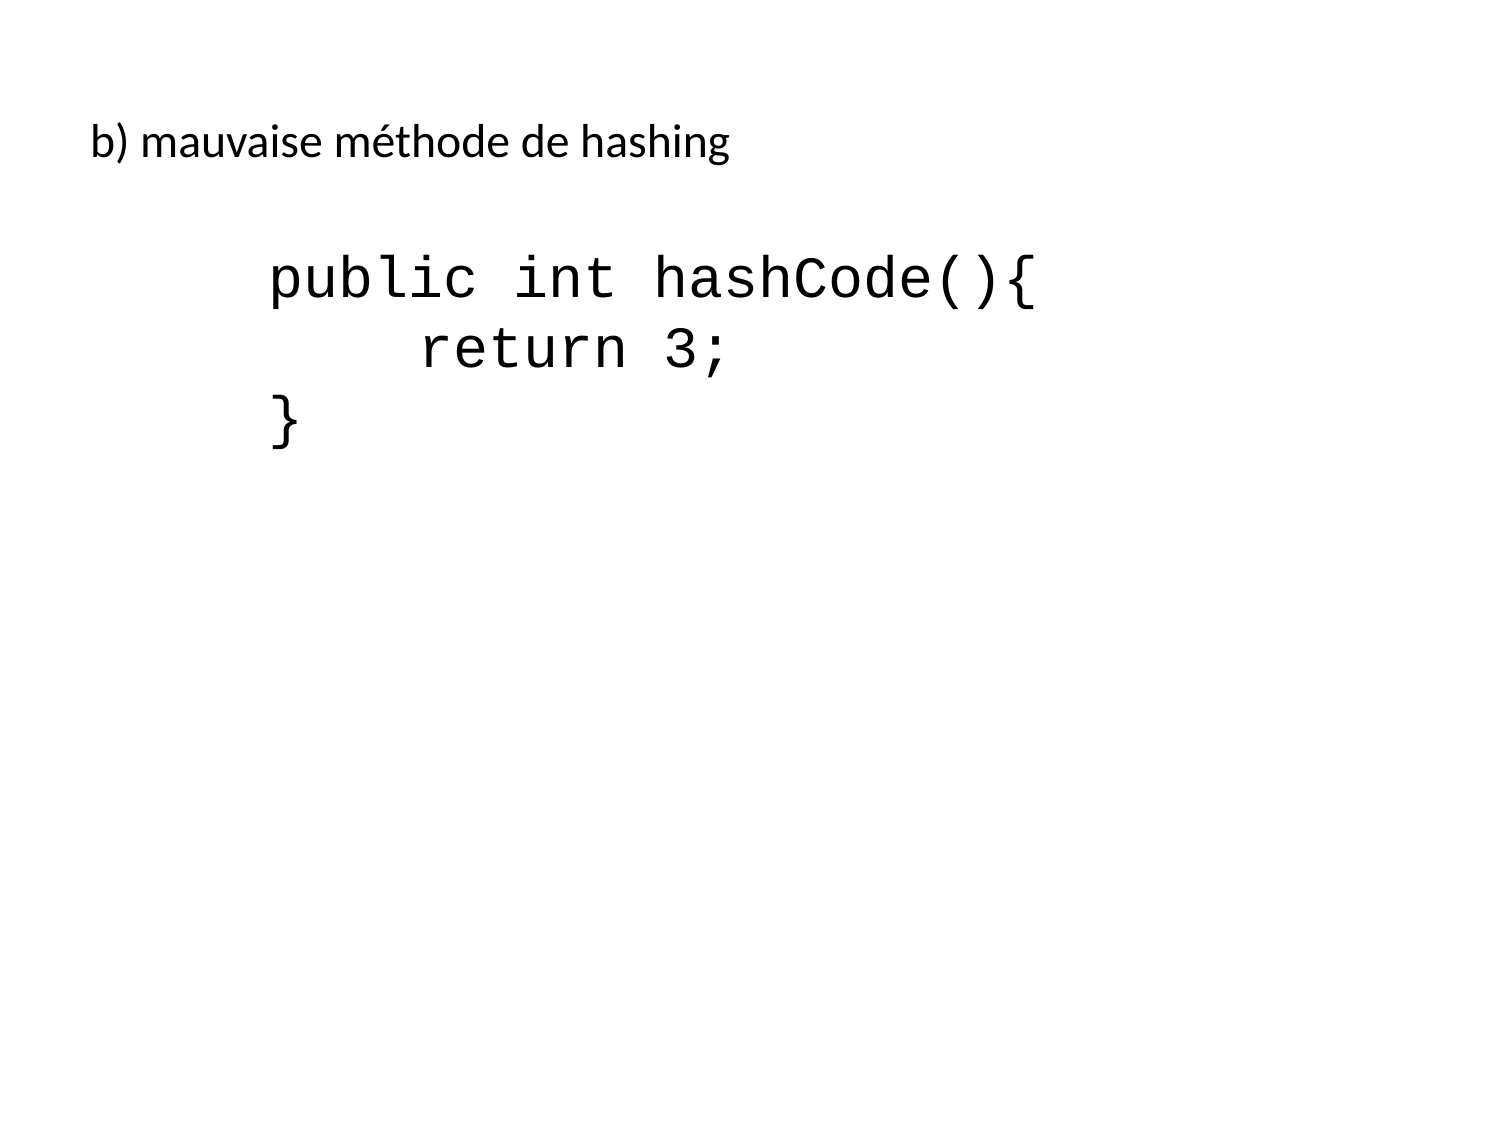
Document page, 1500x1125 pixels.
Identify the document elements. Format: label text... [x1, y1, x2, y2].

title b) mauvaise méthode de hashing [75, 45, 1425, 233]
text_box public int hashCode(){ return 3; } [253, 231, 1176, 457]
